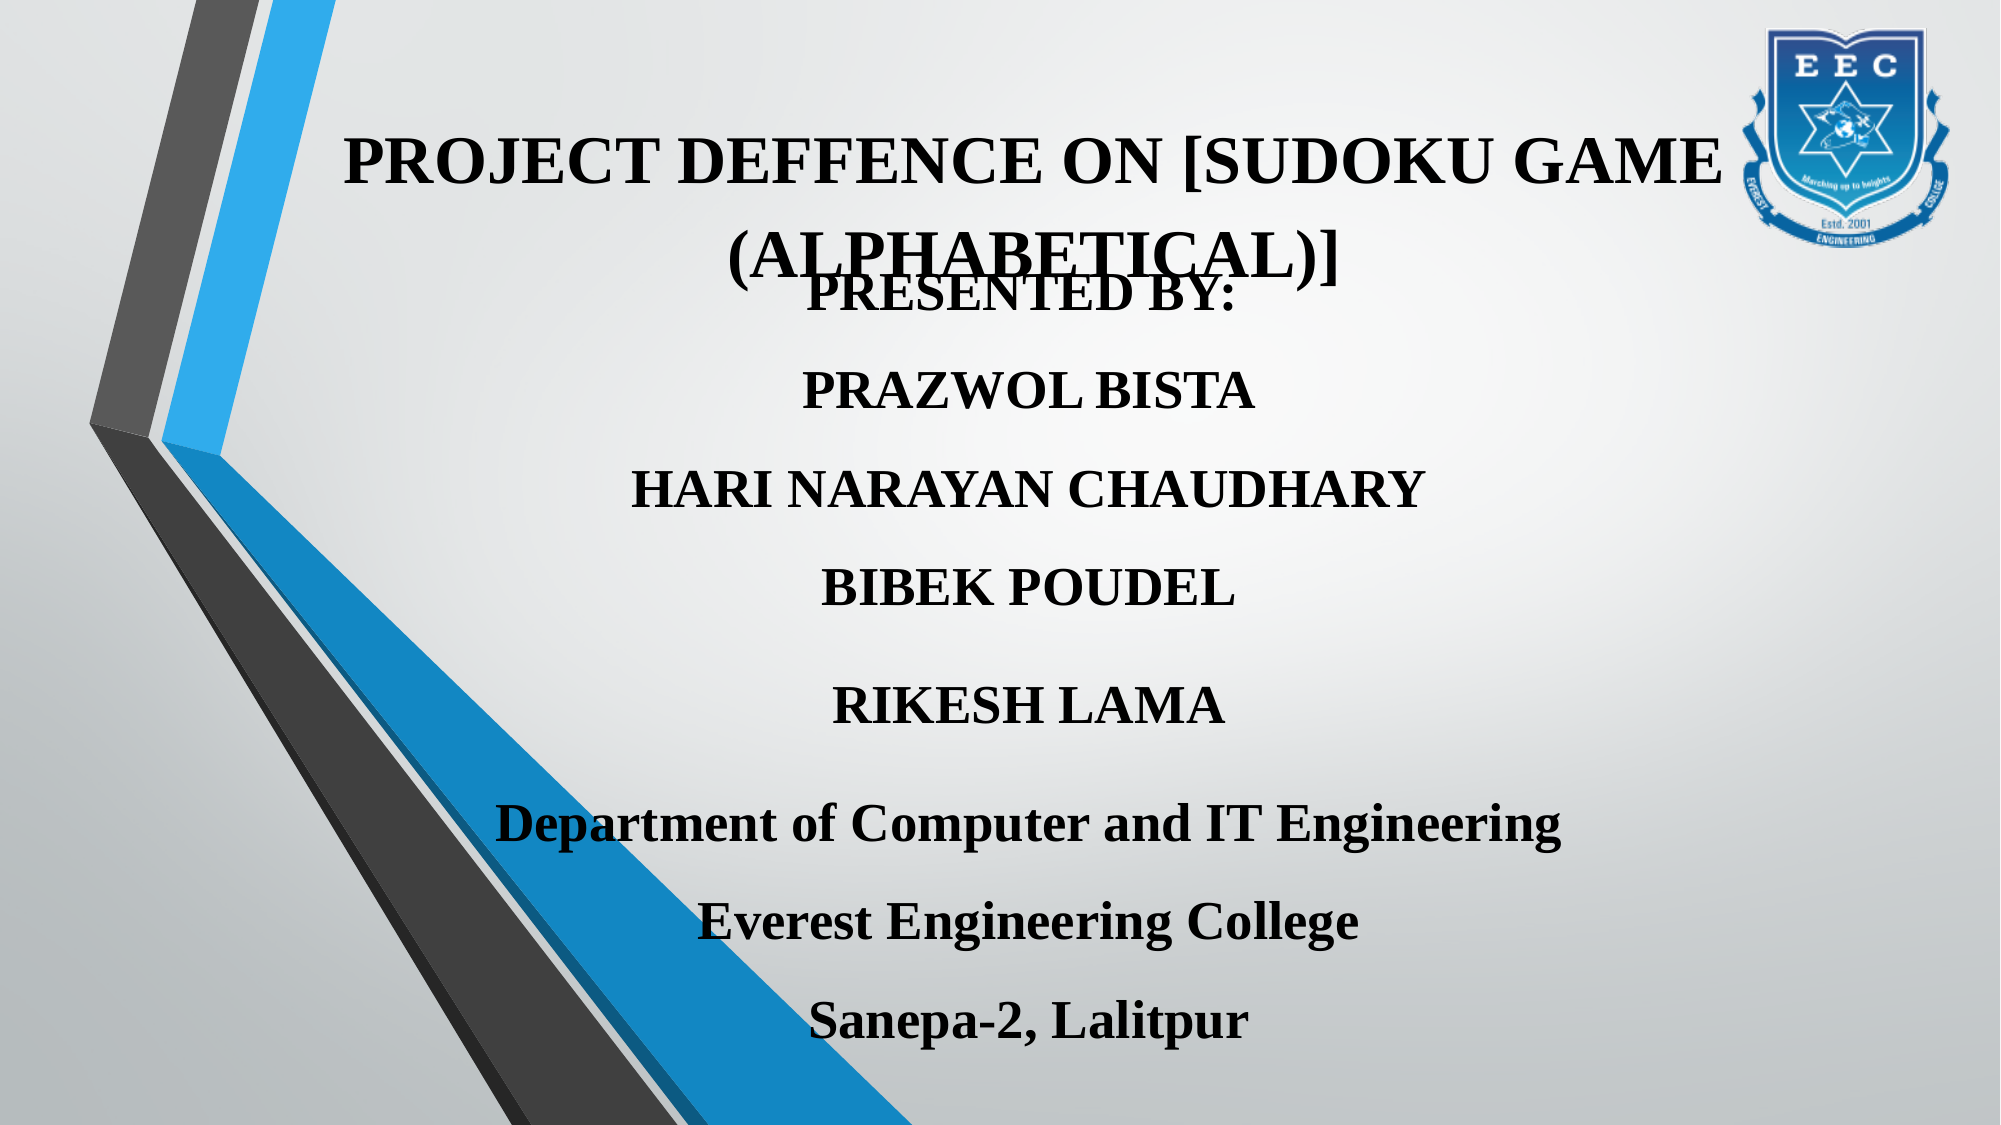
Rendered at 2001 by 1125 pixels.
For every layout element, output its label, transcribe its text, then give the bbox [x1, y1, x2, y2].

picture [1742, 28, 1950, 248]
subtitle PRESENTED BY: PRAZWOL BISTA HARI NARAYAN CHAUDHARY BIBEK POUDEL RIKESH LAMA Department of Computer and IT Engineering Everest Engineering College Sanepa-2, Lalitpur [172, 215, 1886, 1125]
title PROJECT DEFFENCE ON [SUDOKU GAME (ALPHABETICAL)] [68, 0, 2000, 340]
